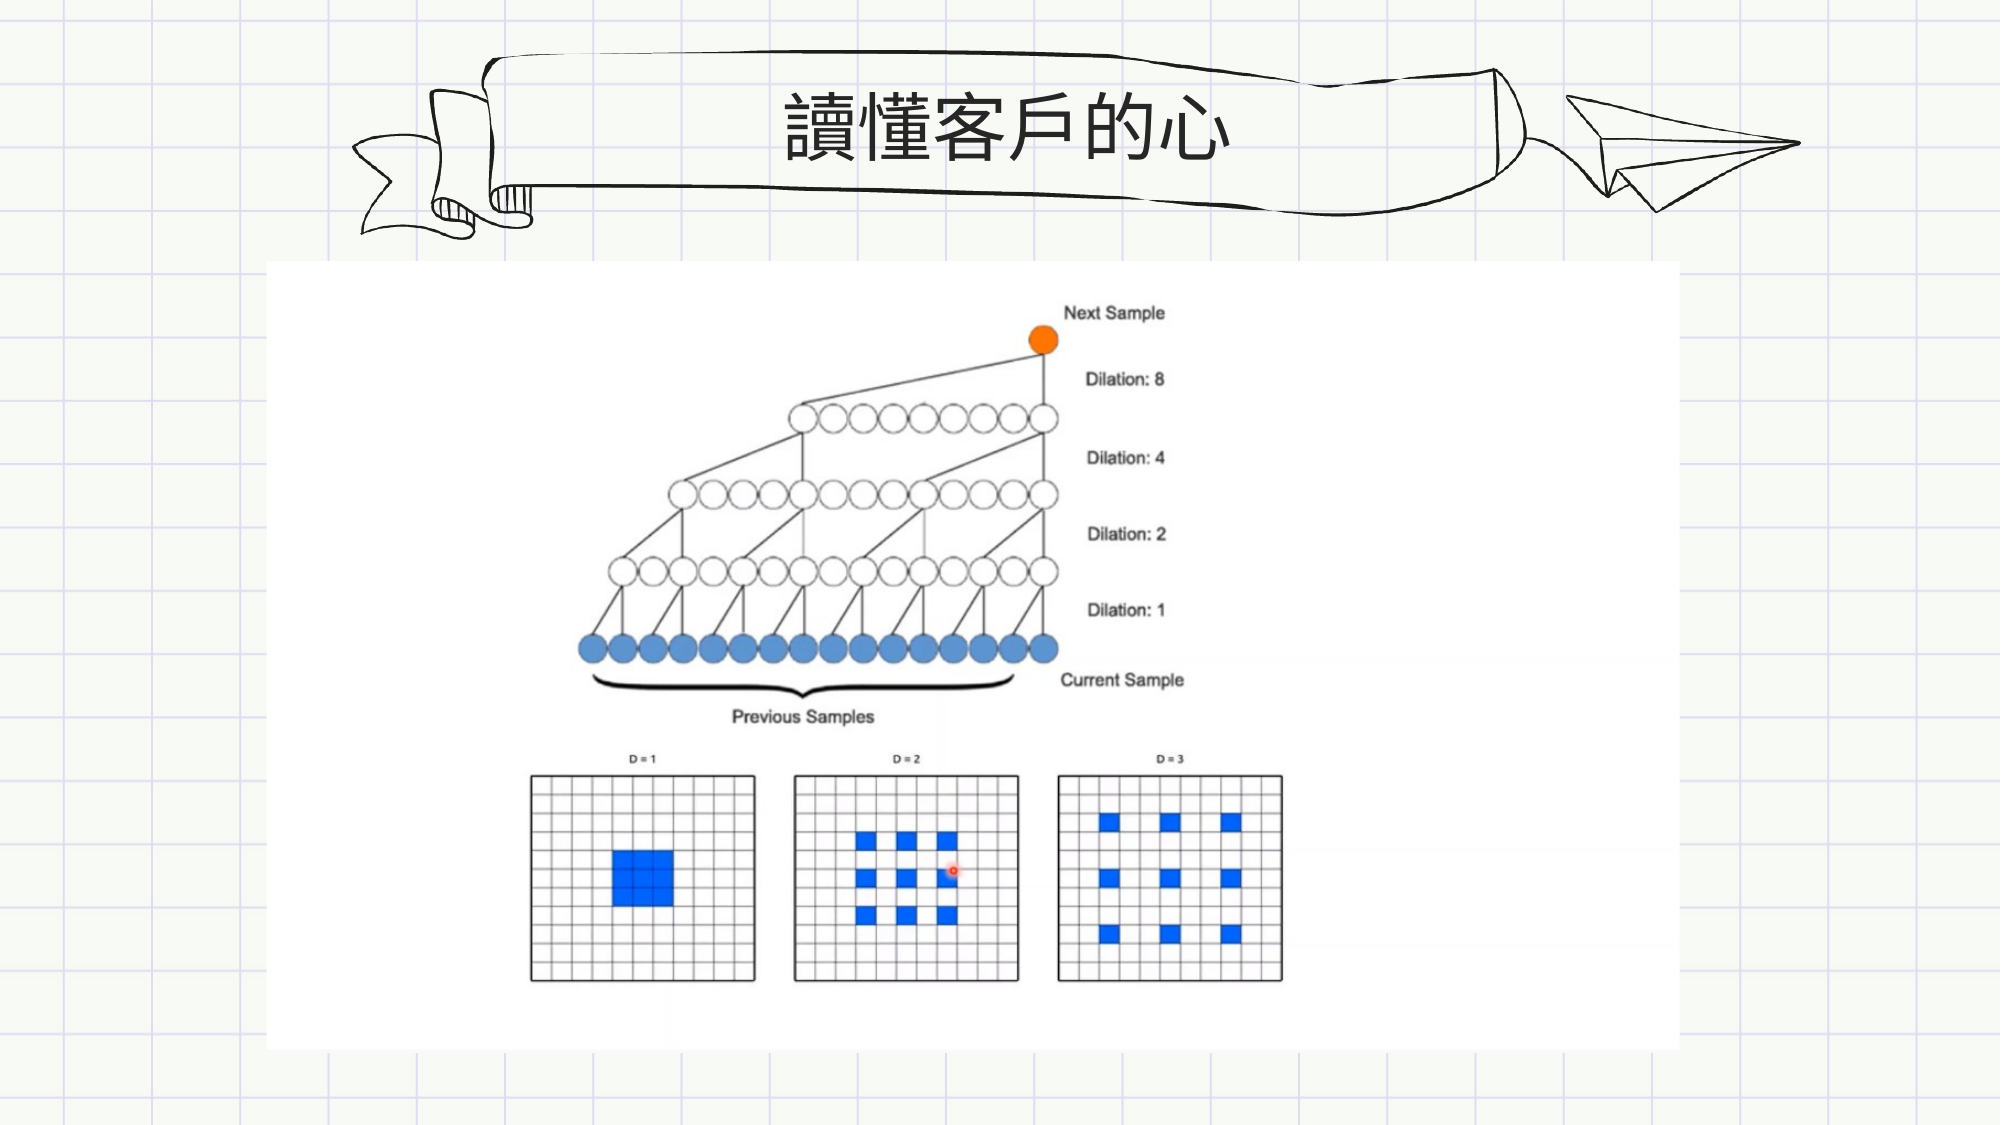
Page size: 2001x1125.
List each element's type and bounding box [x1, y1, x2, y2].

picture [266, 261, 1680, 1053]
picture [352, 50, 1801, 240]
